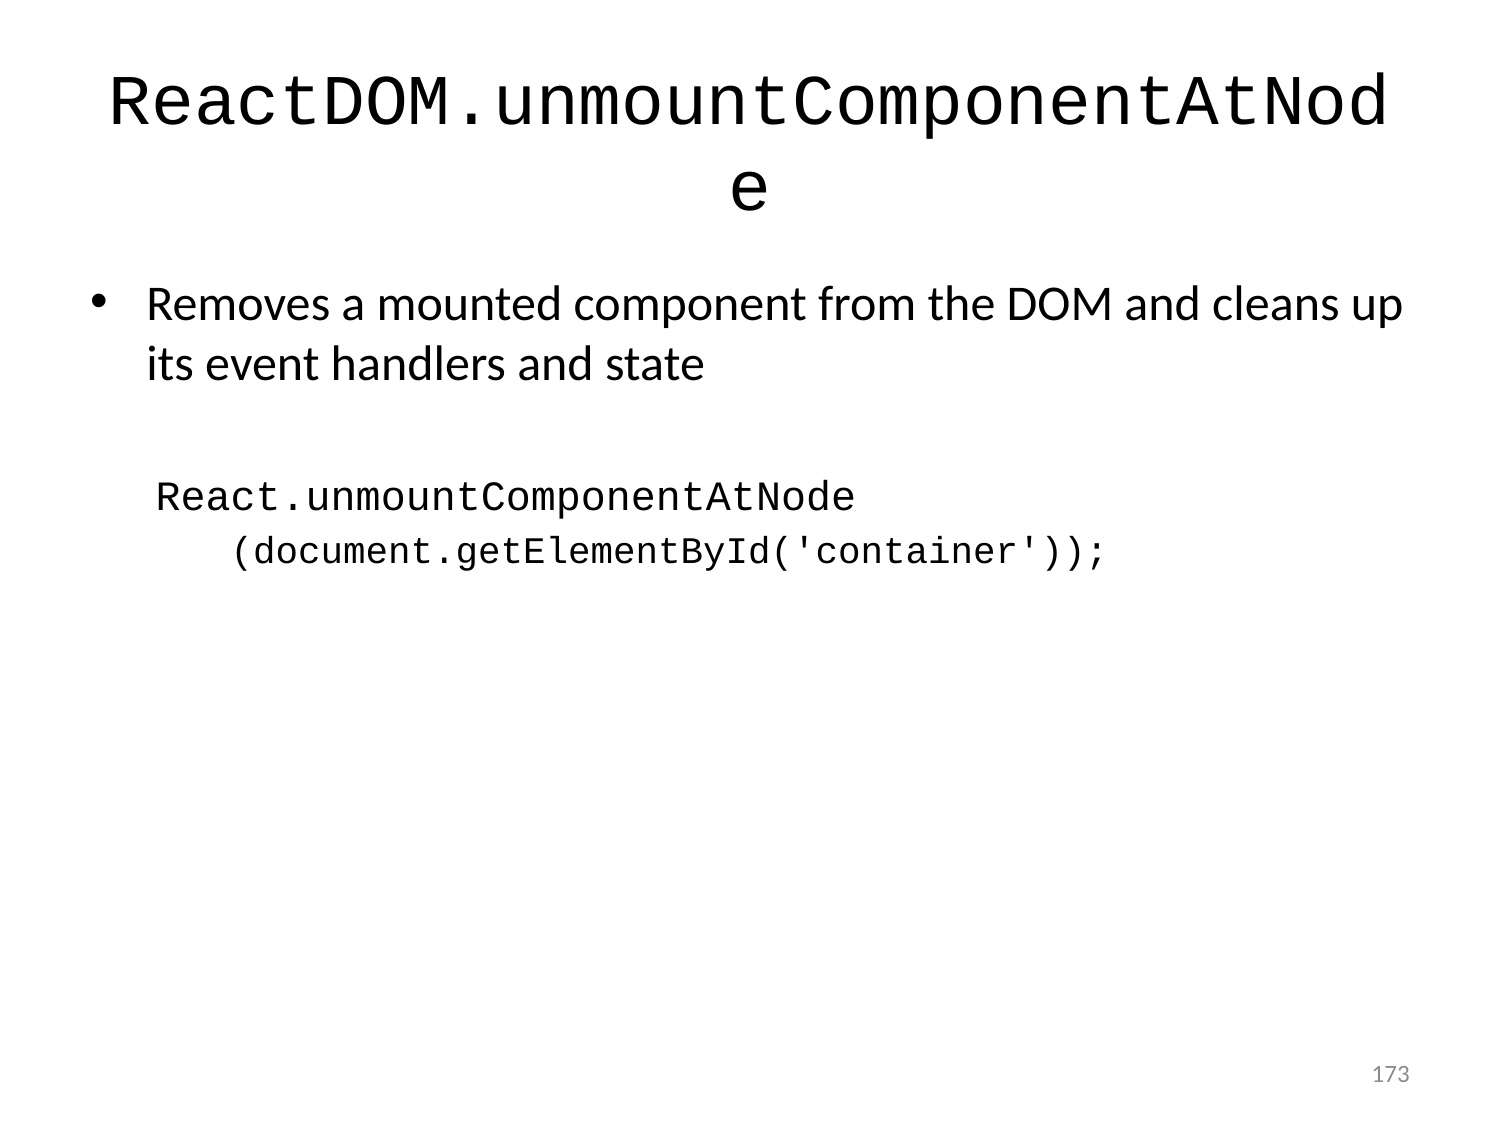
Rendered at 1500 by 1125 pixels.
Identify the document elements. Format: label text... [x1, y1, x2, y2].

slide_number 173 [1074, 1042, 1425, 1103]
list Removes a mounted component from the DOM and cleans up its event handlers and state React.unmountComponentAtNode (document.getElementById('container')); [75, 262, 1425, 1005]
title ReactDOM.unmountComponentAtNode [75, 45, 1425, 233]
